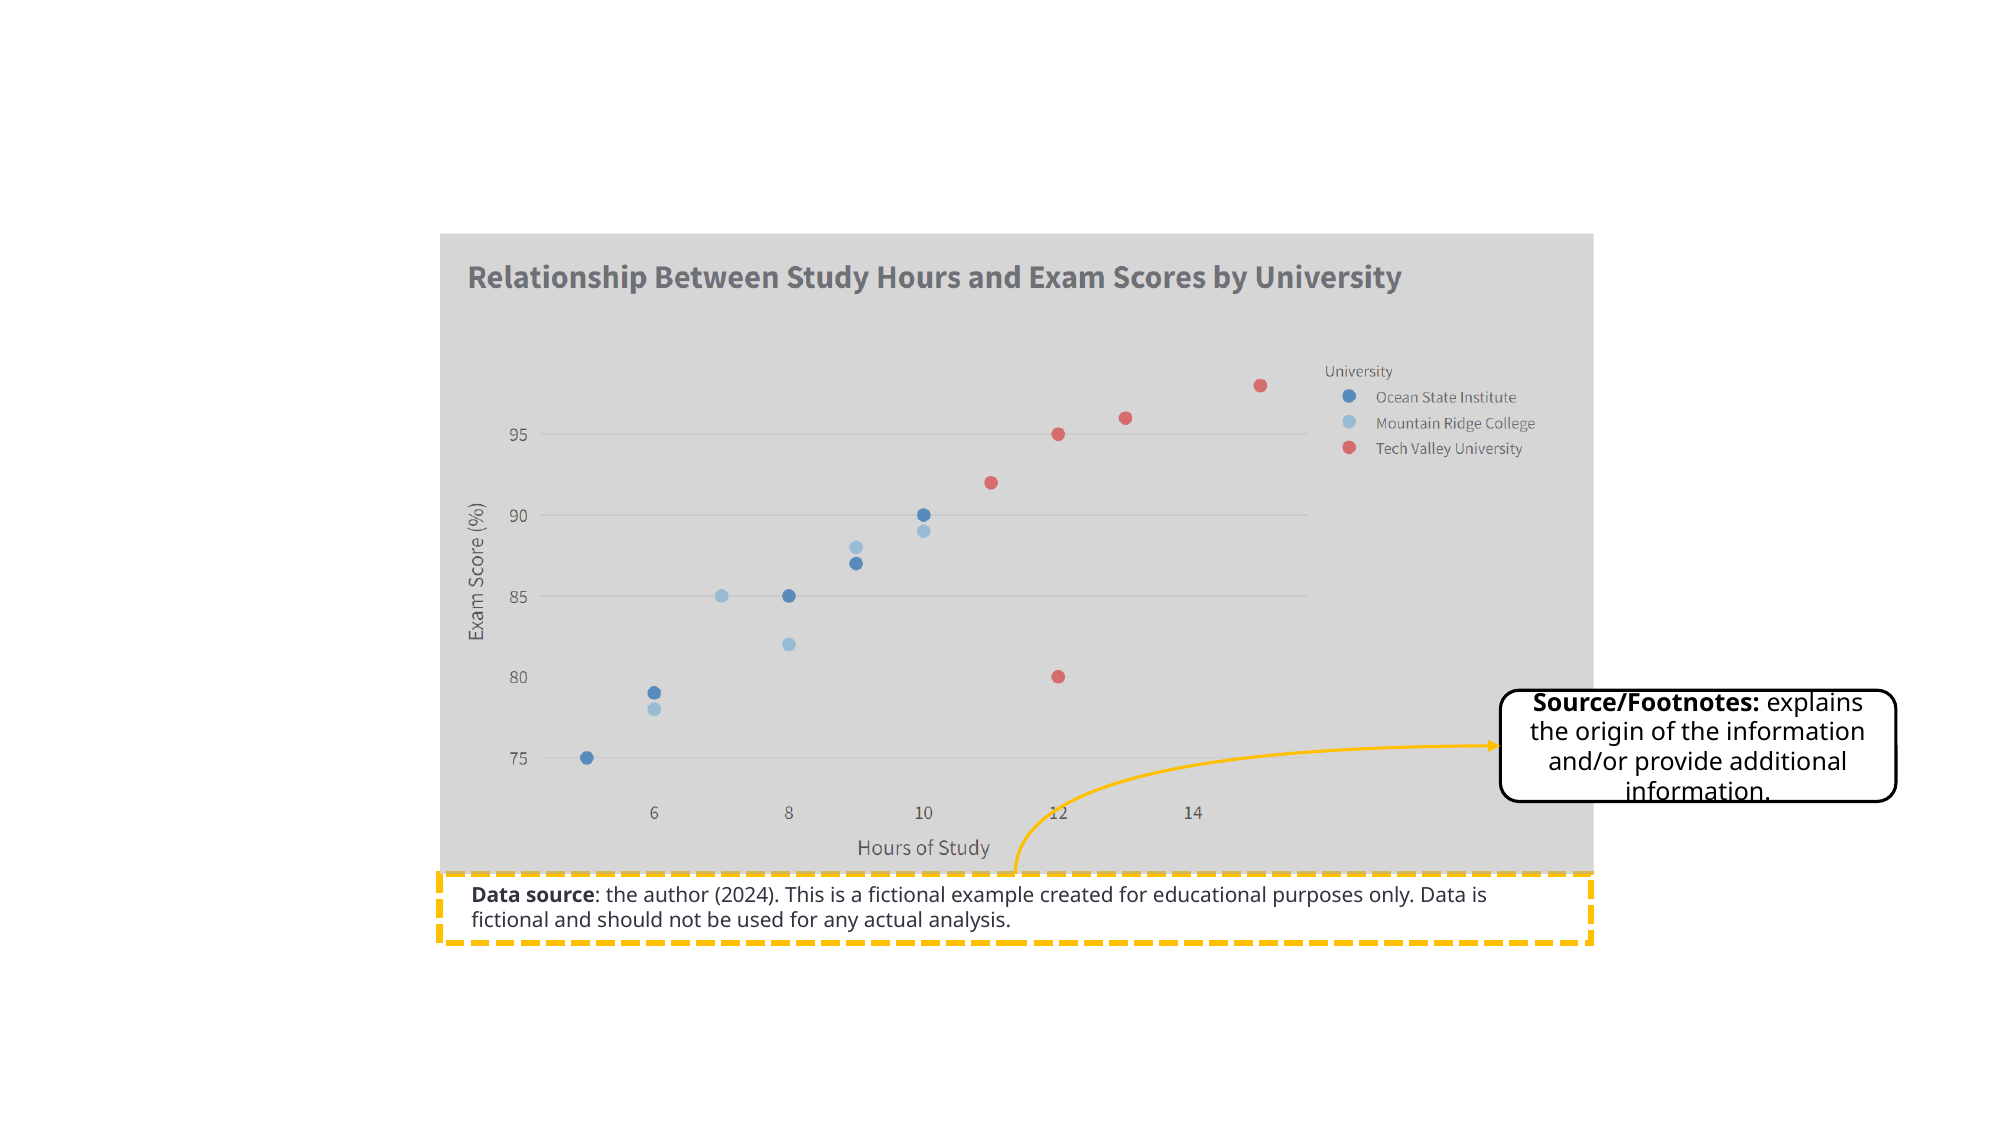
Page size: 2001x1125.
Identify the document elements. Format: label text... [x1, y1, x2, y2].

text_box [438, 232, 1595, 688]
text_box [1193, 566, 1323, 1054]
text_box Source/Footnotes: explains the origin of the information and/or provide additional information. [1562, 688, 1898, 804]
picture [438, 236, 1562, 876]
text_box [1562, 804, 1595, 875]
text_box [438, 876, 1193, 944]
text_box [0, 217, 2000, 958]
text_box [1323, 875, 1593, 944]
